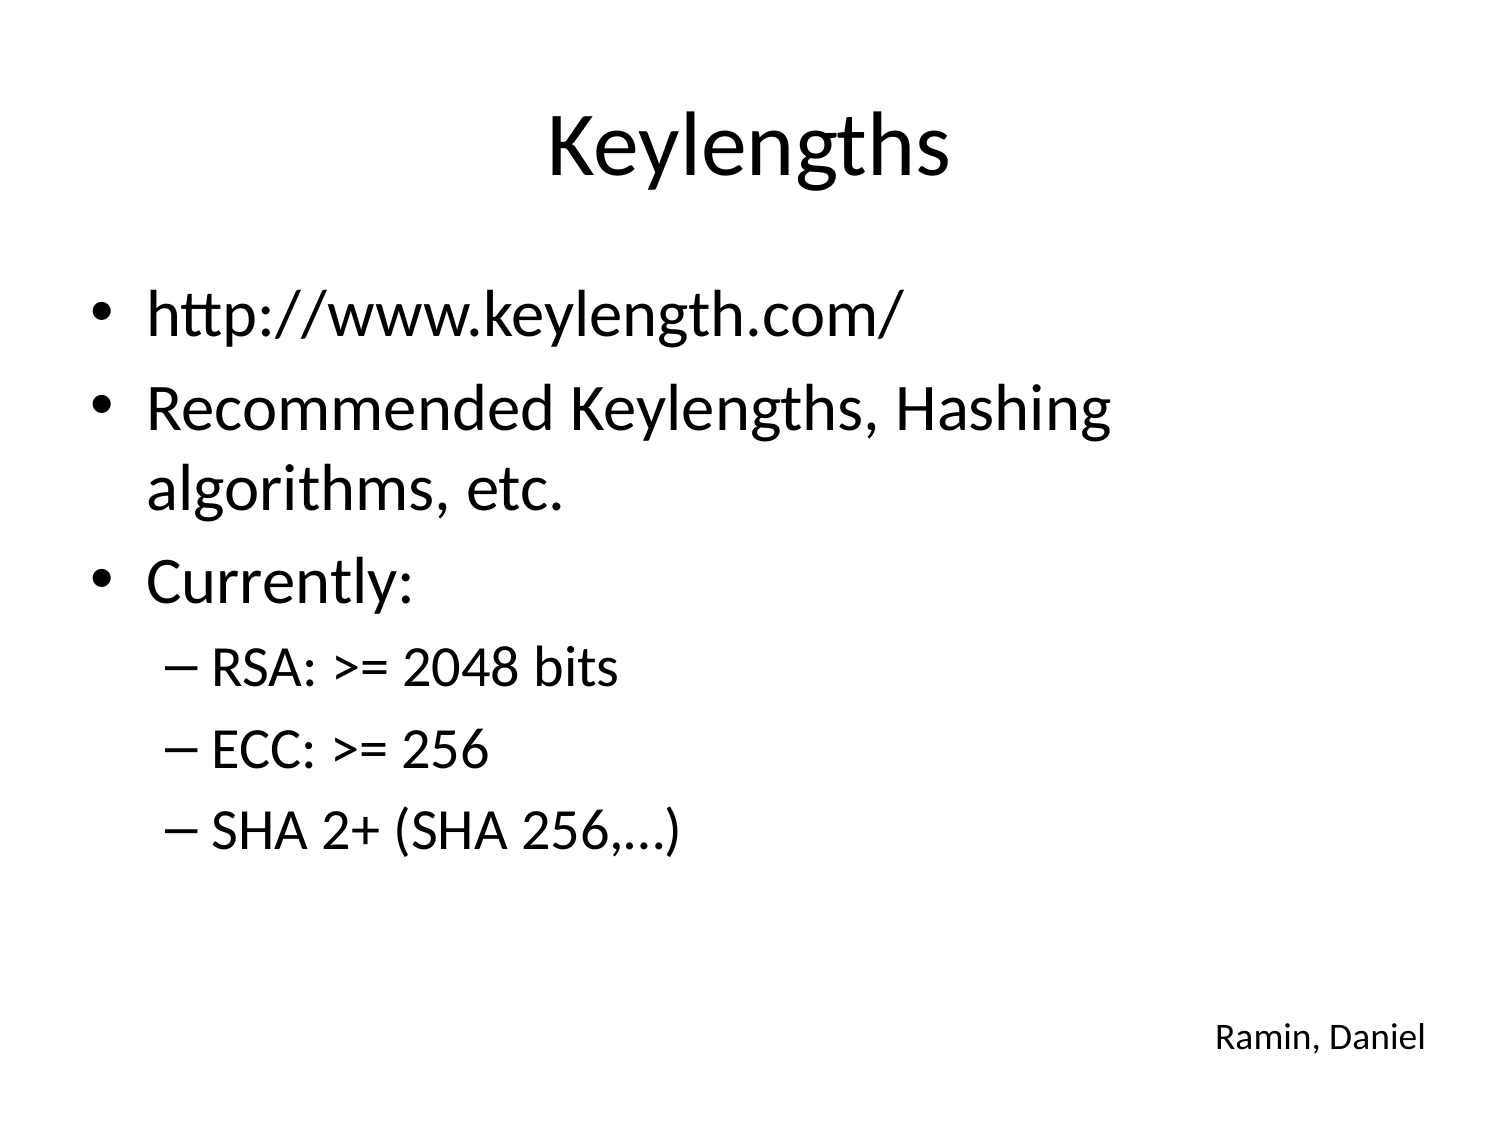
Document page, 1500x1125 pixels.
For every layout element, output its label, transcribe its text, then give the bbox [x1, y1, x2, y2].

text_box Ramin, Daniel [1200, 1004, 1476, 1065]
list http://www.keylength.com/ Recommended Keylengths, Hashing algorithms, etc. Currently: RSA: >= 2048 bits ECC: >= 256 SHA 2+ (SHA 256,…) [75, 262, 1425, 1005]
title Keylengths [75, 45, 1425, 233]
